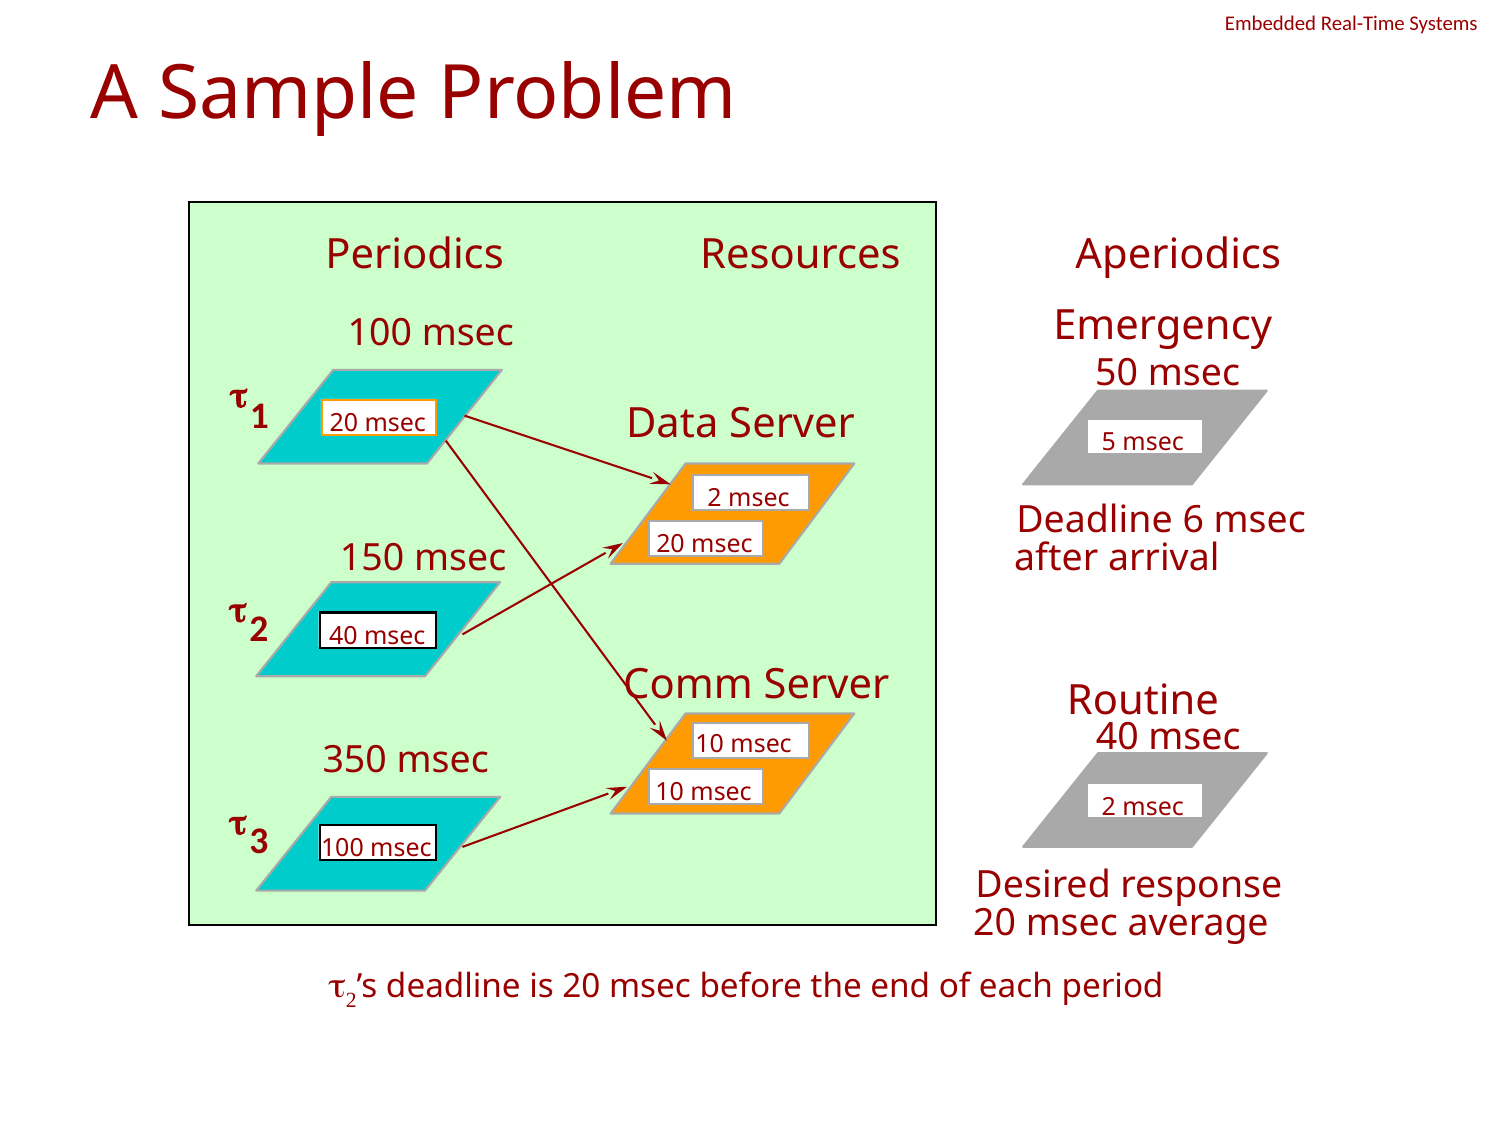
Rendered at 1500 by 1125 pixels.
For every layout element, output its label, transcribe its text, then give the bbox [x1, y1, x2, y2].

text_box Deadline 6 msec [1001, 487, 1322, 548]
text_box [649, 471, 671, 485]
text_box 3 [234, 808, 284, 869]
text_box [644, 714, 854, 814]
text_box 10 msec [680, 720, 808, 766]
text_box 40 msec [1080, 704, 1256, 765]
text_box [610, 774, 640, 814]
text_box 20 msec average [957, 888, 1285, 951]
text_box t2’s deadline is 20 msec before the end of each period [314, 953, 1181, 1019]
text_box [187, 926, 463, 1001]
text_box Desired response [960, 850, 1299, 913]
text_box [610, 524, 640, 564]
text_box t [214, 576, 263, 637]
text_box Routine [1051, 665, 1235, 731]
text_box 2 msec [692, 474, 806, 520]
text_box Periodics Resources Aperiodics [235, 218, 1297, 284]
text_box [643, 463, 855, 564]
text_box 2 msec [1086, 782, 1200, 828]
text_box [537, 926, 963, 1001]
text_box 40 msec [313, 611, 441, 657]
text_box [605, 786, 628, 800]
text_box Data Server [610, 388, 871, 454]
text_box 20 msec [640, 520, 768, 566]
text_box 10 msec [640, 768, 768, 814]
text_box [309, 796, 501, 864]
text_box 150 msec [324, 525, 522, 586]
text_box 1 [234, 383, 285, 445]
text_box [258, 369, 502, 464]
text_box [1023, 753, 1267, 847]
text_box Comm Server [607, 648, 905, 714]
text_box [601, 543, 623, 559]
text_box [256, 586, 498, 677]
text_box [806, 475, 810, 511]
text_box [188, 202, 937, 925]
text_box Emergency [1038, 290, 1288, 356]
text_box 50 msec [1079, 340, 1256, 401]
text_box [256, 829, 442, 891]
text_box 100 msec [305, 824, 447, 870]
title A Sample Problem [75, 45, 1425, 133]
text_box t [215, 361, 263, 423]
text_box 20 msec [314, 399, 442, 445]
text_box 2 [234, 596, 284, 657]
text_box 5 msec [1086, 417, 1200, 464]
text_box t [214, 789, 263, 850]
text_box 350 msec [307, 727, 505, 788]
text_box [649, 720, 667, 741]
text_box 100 msec [332, 300, 530, 361]
text_box after arrival [998, 525, 1235, 586]
text_box [1023, 390, 1267, 485]
